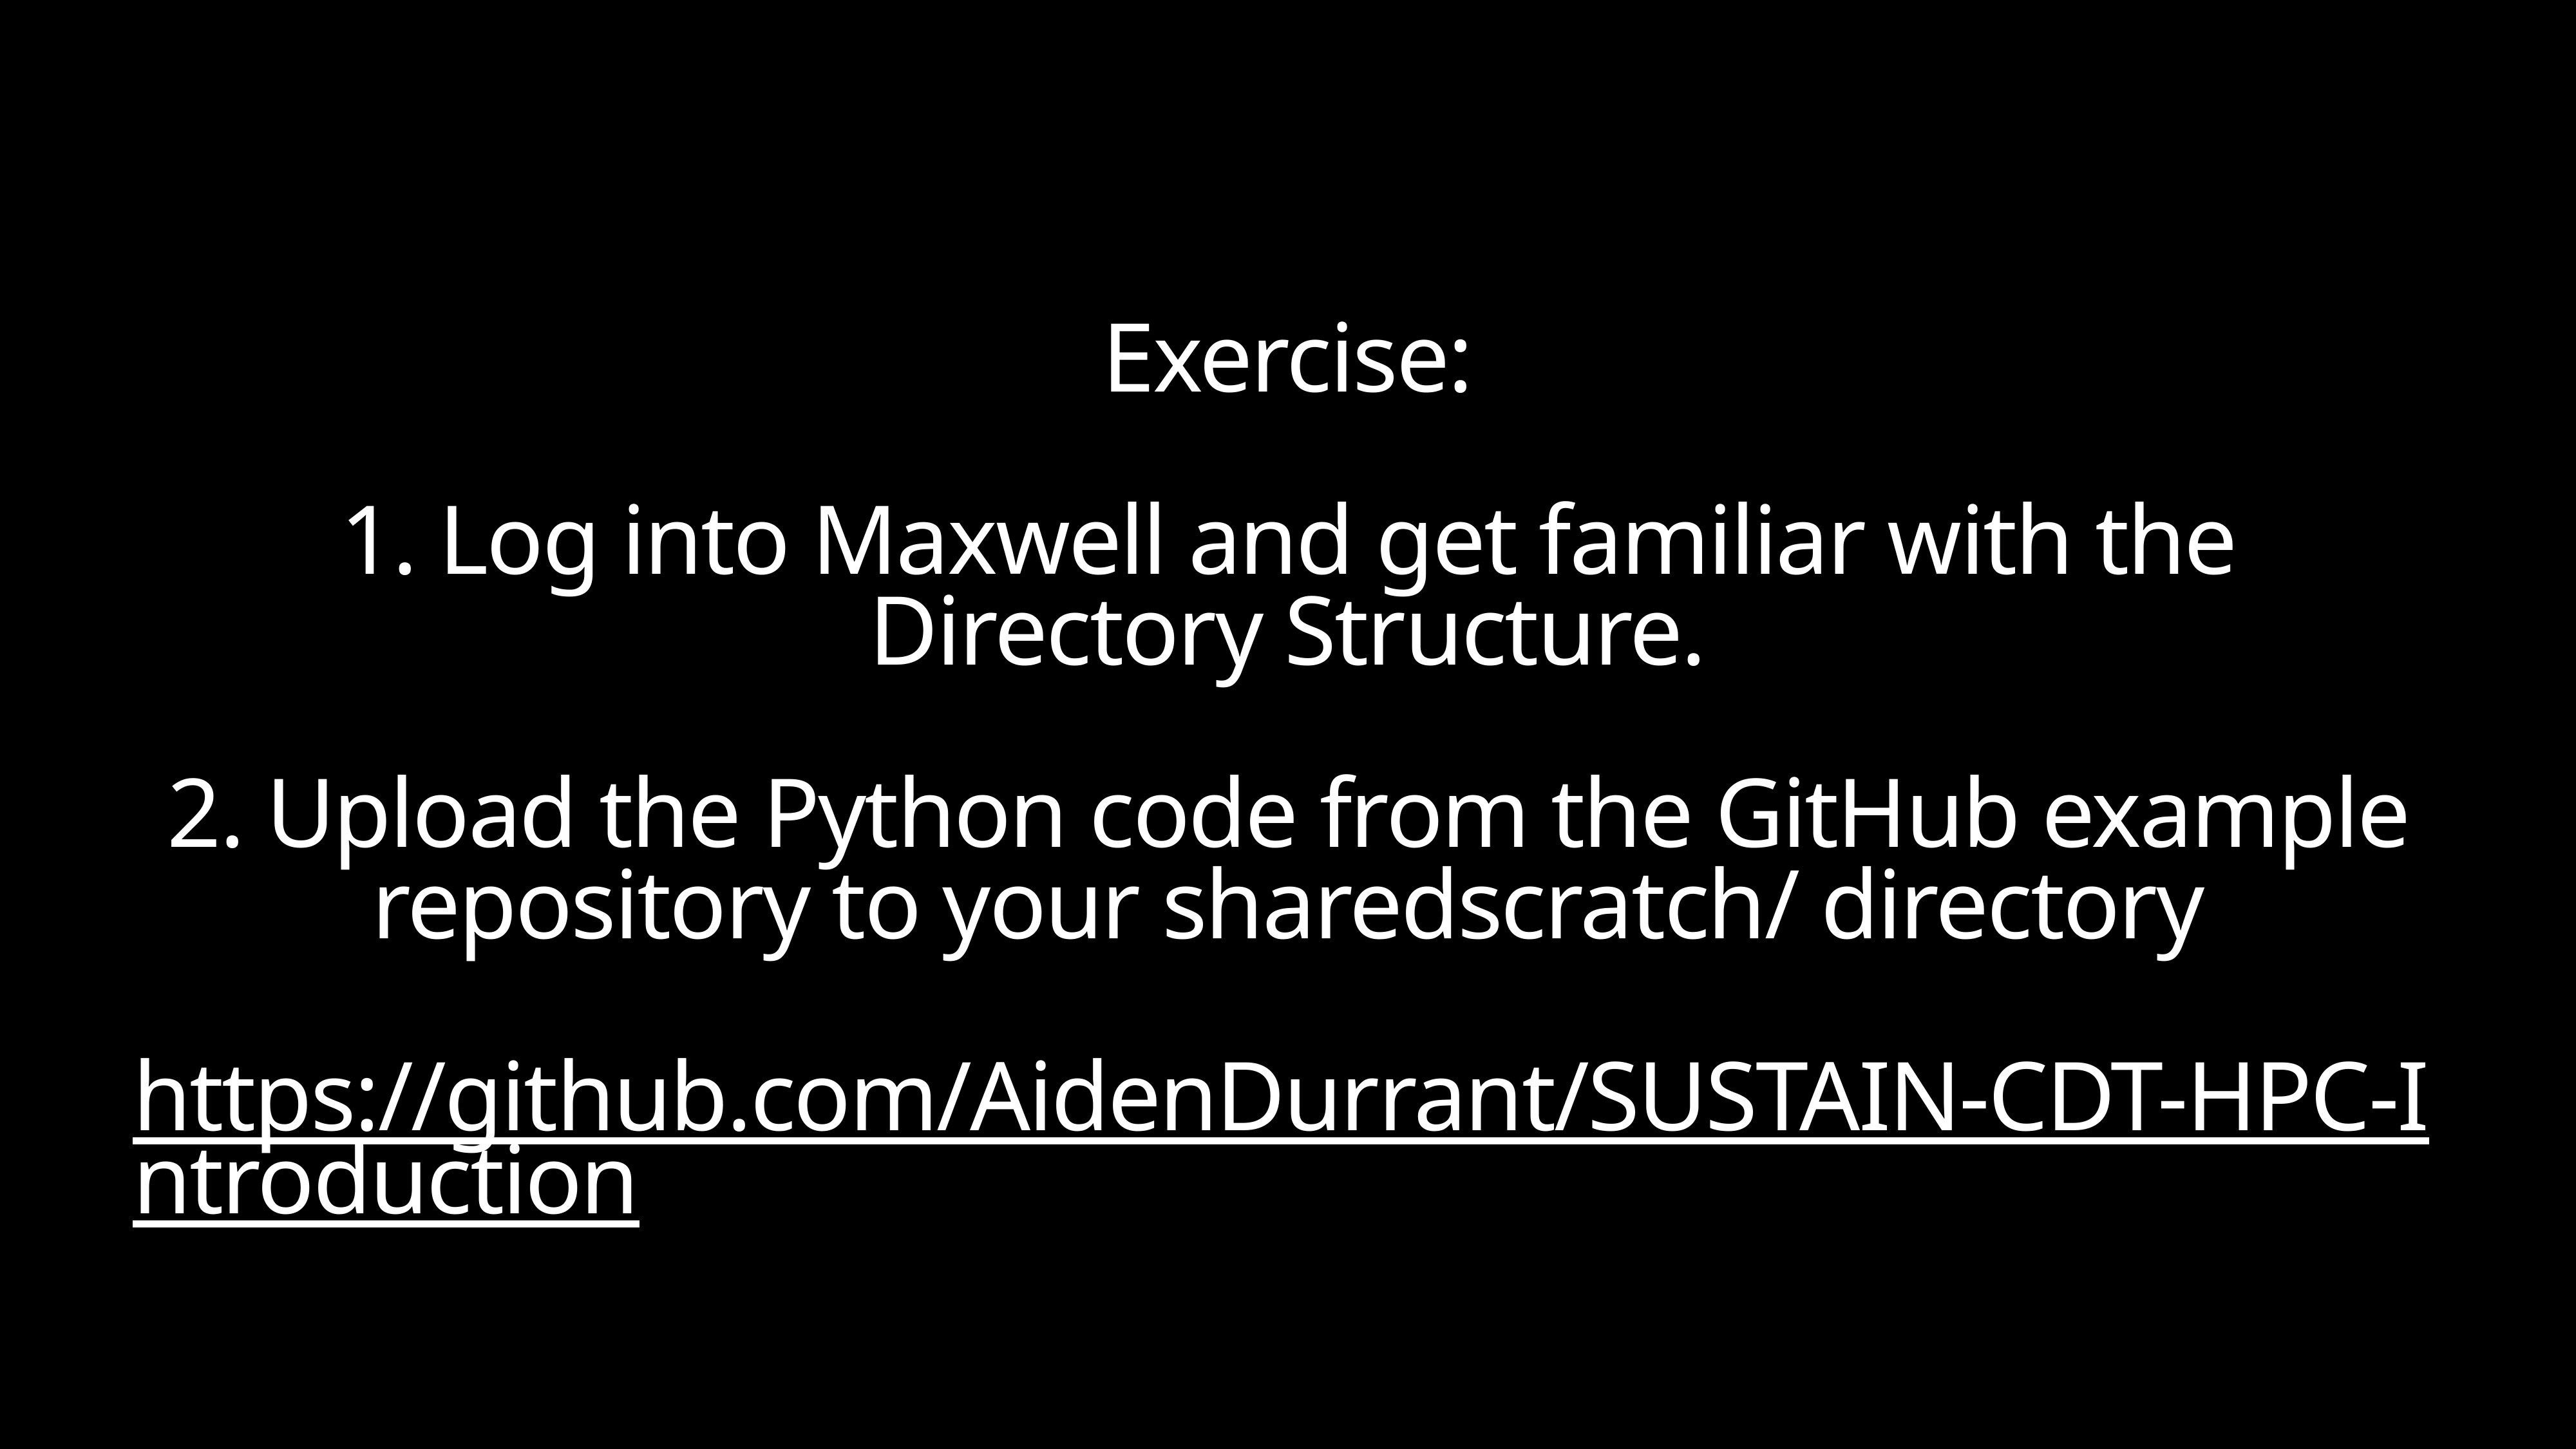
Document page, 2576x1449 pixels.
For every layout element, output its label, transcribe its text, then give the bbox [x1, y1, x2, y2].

list Exercise: 1. Log into Maxwell and get familiar with the Directory Structure. 2. Upload the Python code from the GitHub example repository to your sharedscratch/ directory https://github.com/AidenDurrant/SUSTAIN-CDT-HPC-Introduction [127, 294, 2449, 1268]
